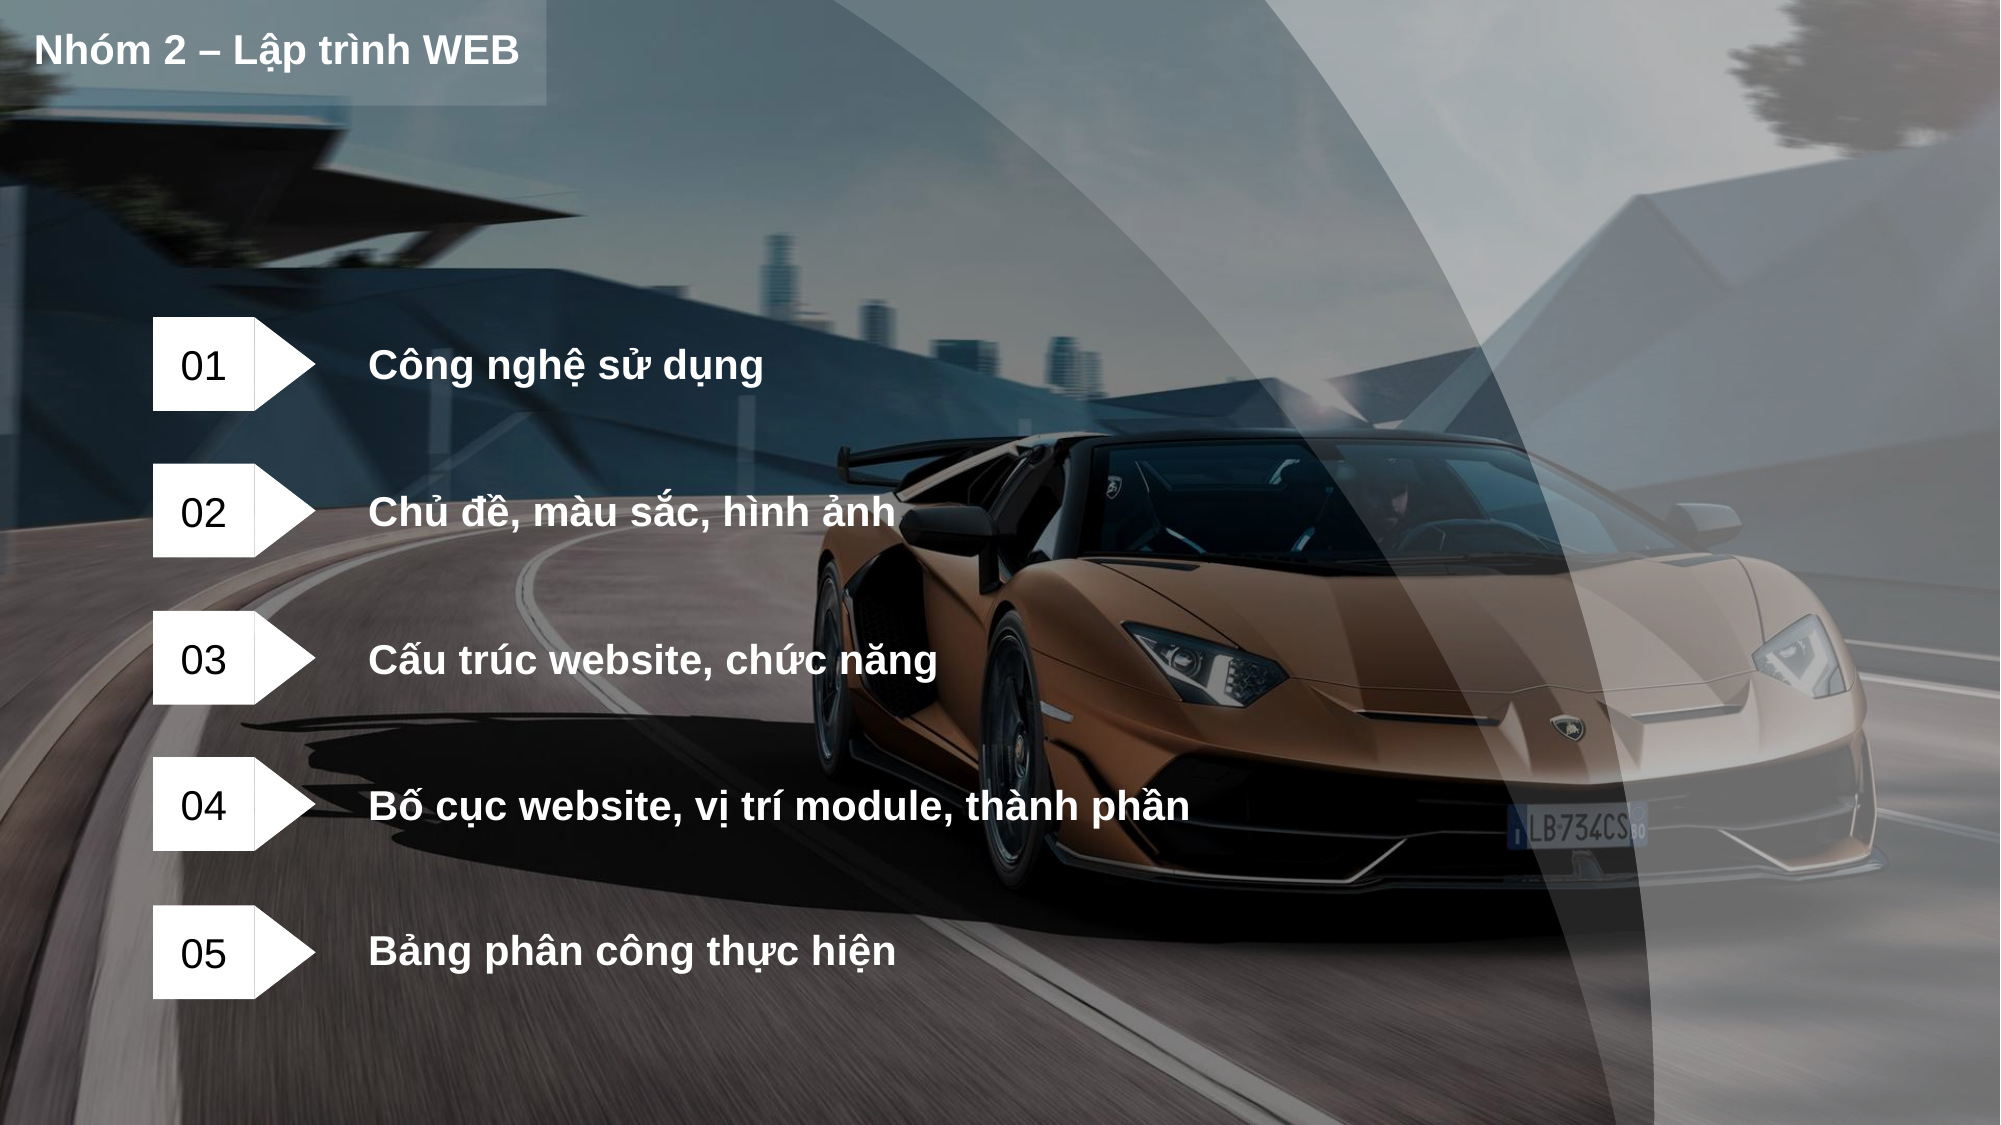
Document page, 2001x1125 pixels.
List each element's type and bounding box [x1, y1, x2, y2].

text_box [153, 610, 316, 705]
text_box [153, 463, 316, 558]
text_box [153, 757, 316, 851]
text_box [153, 905, 316, 1000]
text_box [153, 317, 316, 411]
picture [0, 0, 2000, 1125]
